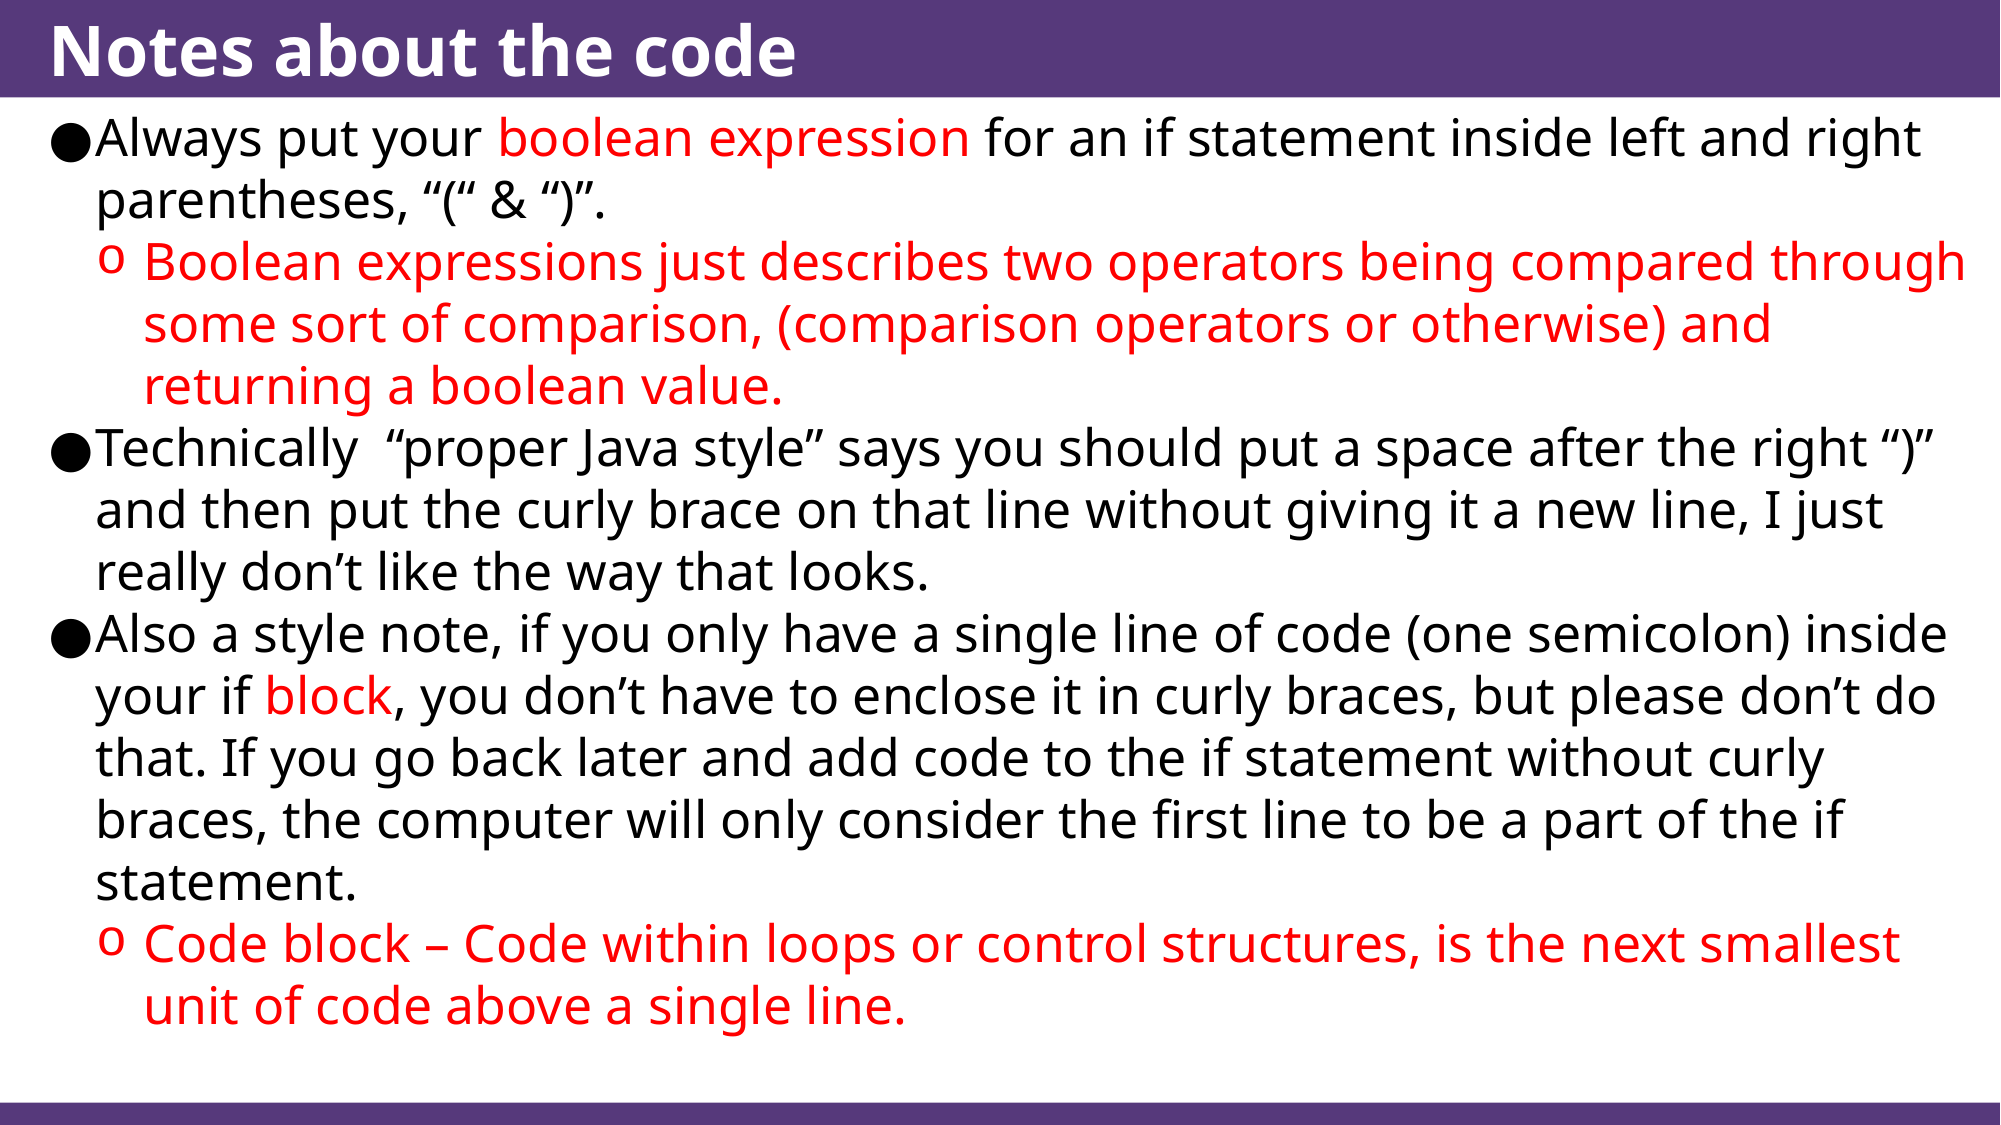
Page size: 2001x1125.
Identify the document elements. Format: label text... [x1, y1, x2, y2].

title Notes about the code [33, 0, 2000, 97]
list Always put your boolean expression for an if statement inside left and right parentheses, “(“ & “)”. Boolean expressions just describes two operators being compared through some sort of comparison, (comparison operators or otherwise) and returning a boolean value. Technically “proper Java style” says you should put a space after the right “)” and then put the curly brace on that line without giving it a new line, I just really don’t like the way that looks. Also a style note, if you only have a single line of code (one semicolon) inside your if block, you don’t have to enclose it in curly braces, but please don’t do that. If you go back later and add code to the if statement without curly braces, the computer will only consider the first line to be a part of the if statement. Code block – Code within loops or control structures, is the next smallest unit of code above a single line. [33, 97, 2000, 1043]
